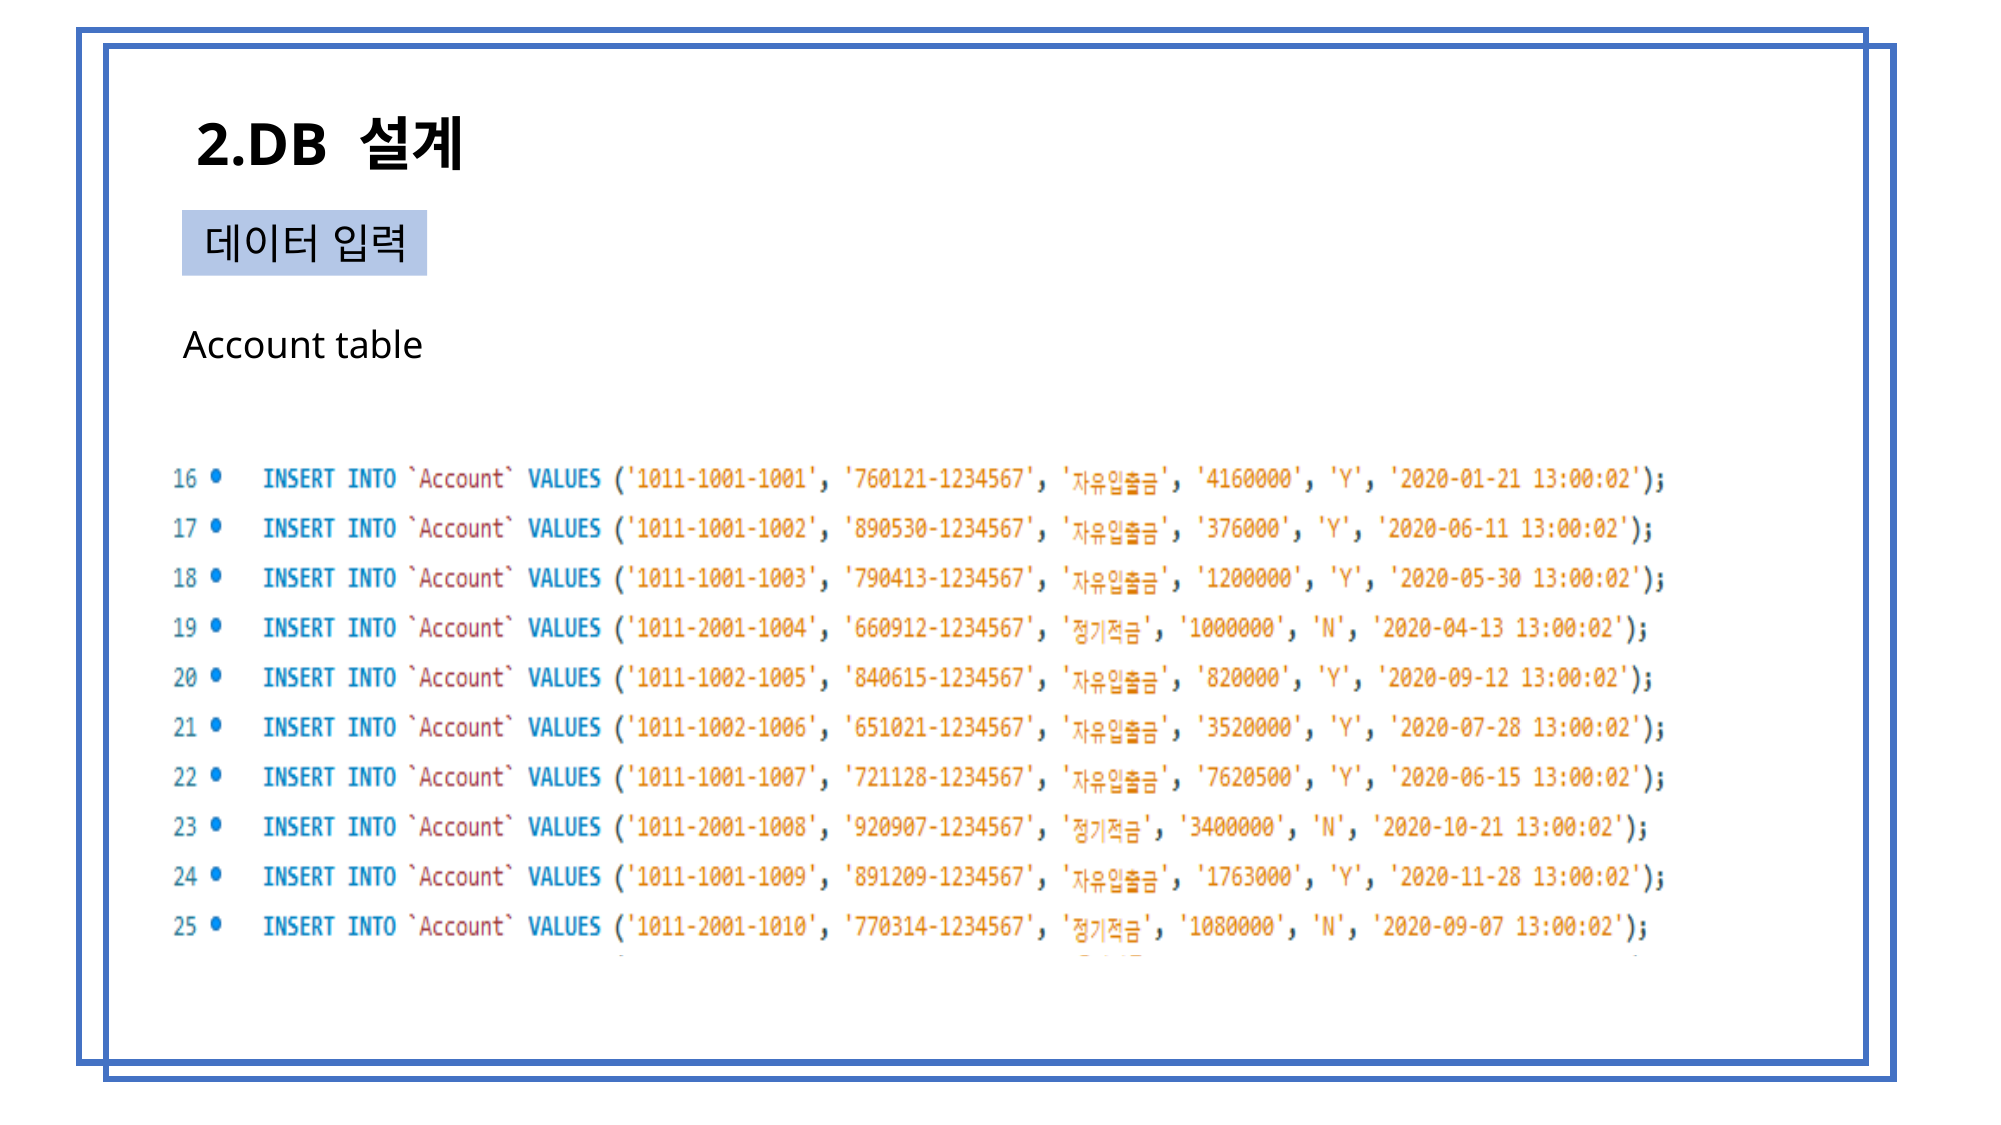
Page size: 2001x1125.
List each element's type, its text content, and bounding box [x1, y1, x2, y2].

text_box [78, 29, 1867, 1064]
picture [168, 439, 1703, 981]
text_box 2.DB 설계 [182, 99, 570, 185]
text_box [105, 45, 1895, 1080]
text_box 데이터 입력 [190, 210, 1147, 275]
text_box Account table [168, 313, 1169, 374]
